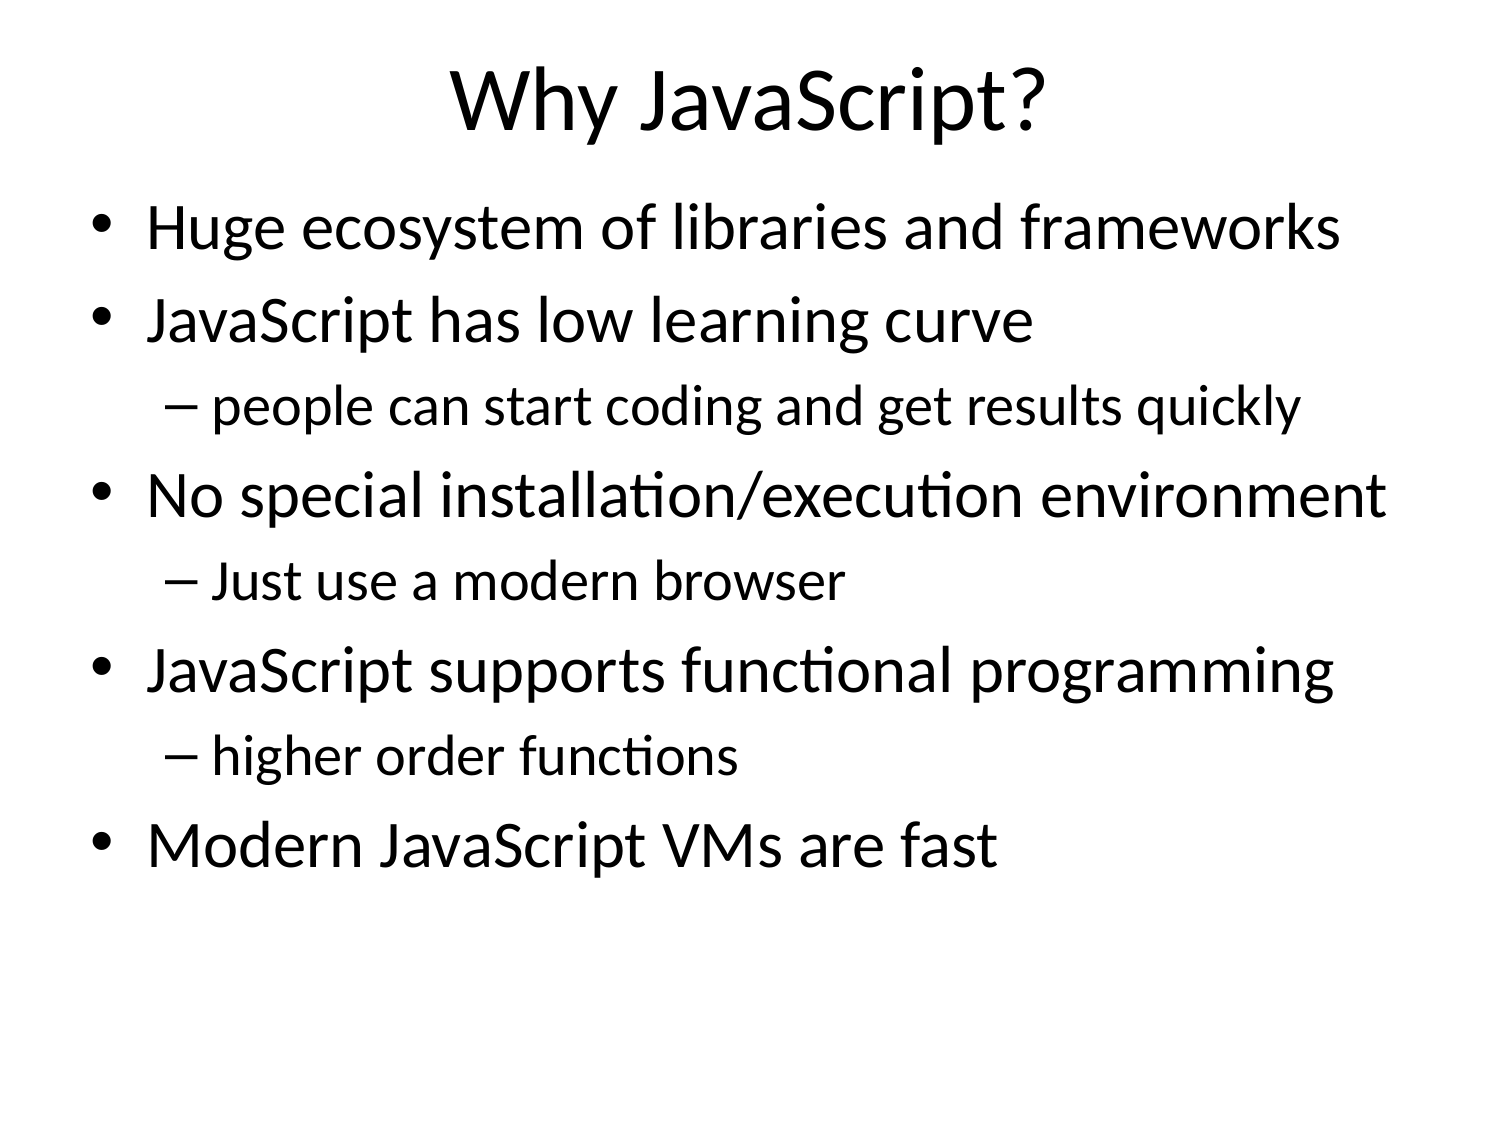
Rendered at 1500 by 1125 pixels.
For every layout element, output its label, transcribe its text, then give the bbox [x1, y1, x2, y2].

list Huge ecosystem of libraries and frameworks JavaScript has low learning curve people can start coding and get results quickly No special installation/execution environment Just use a modern browser JavaScript supports functional programming higher order functions Modern JavaScript VMs are fast [75, 188, 1425, 918]
text_box Why JavaScript? [74, 0, 1425, 188]
